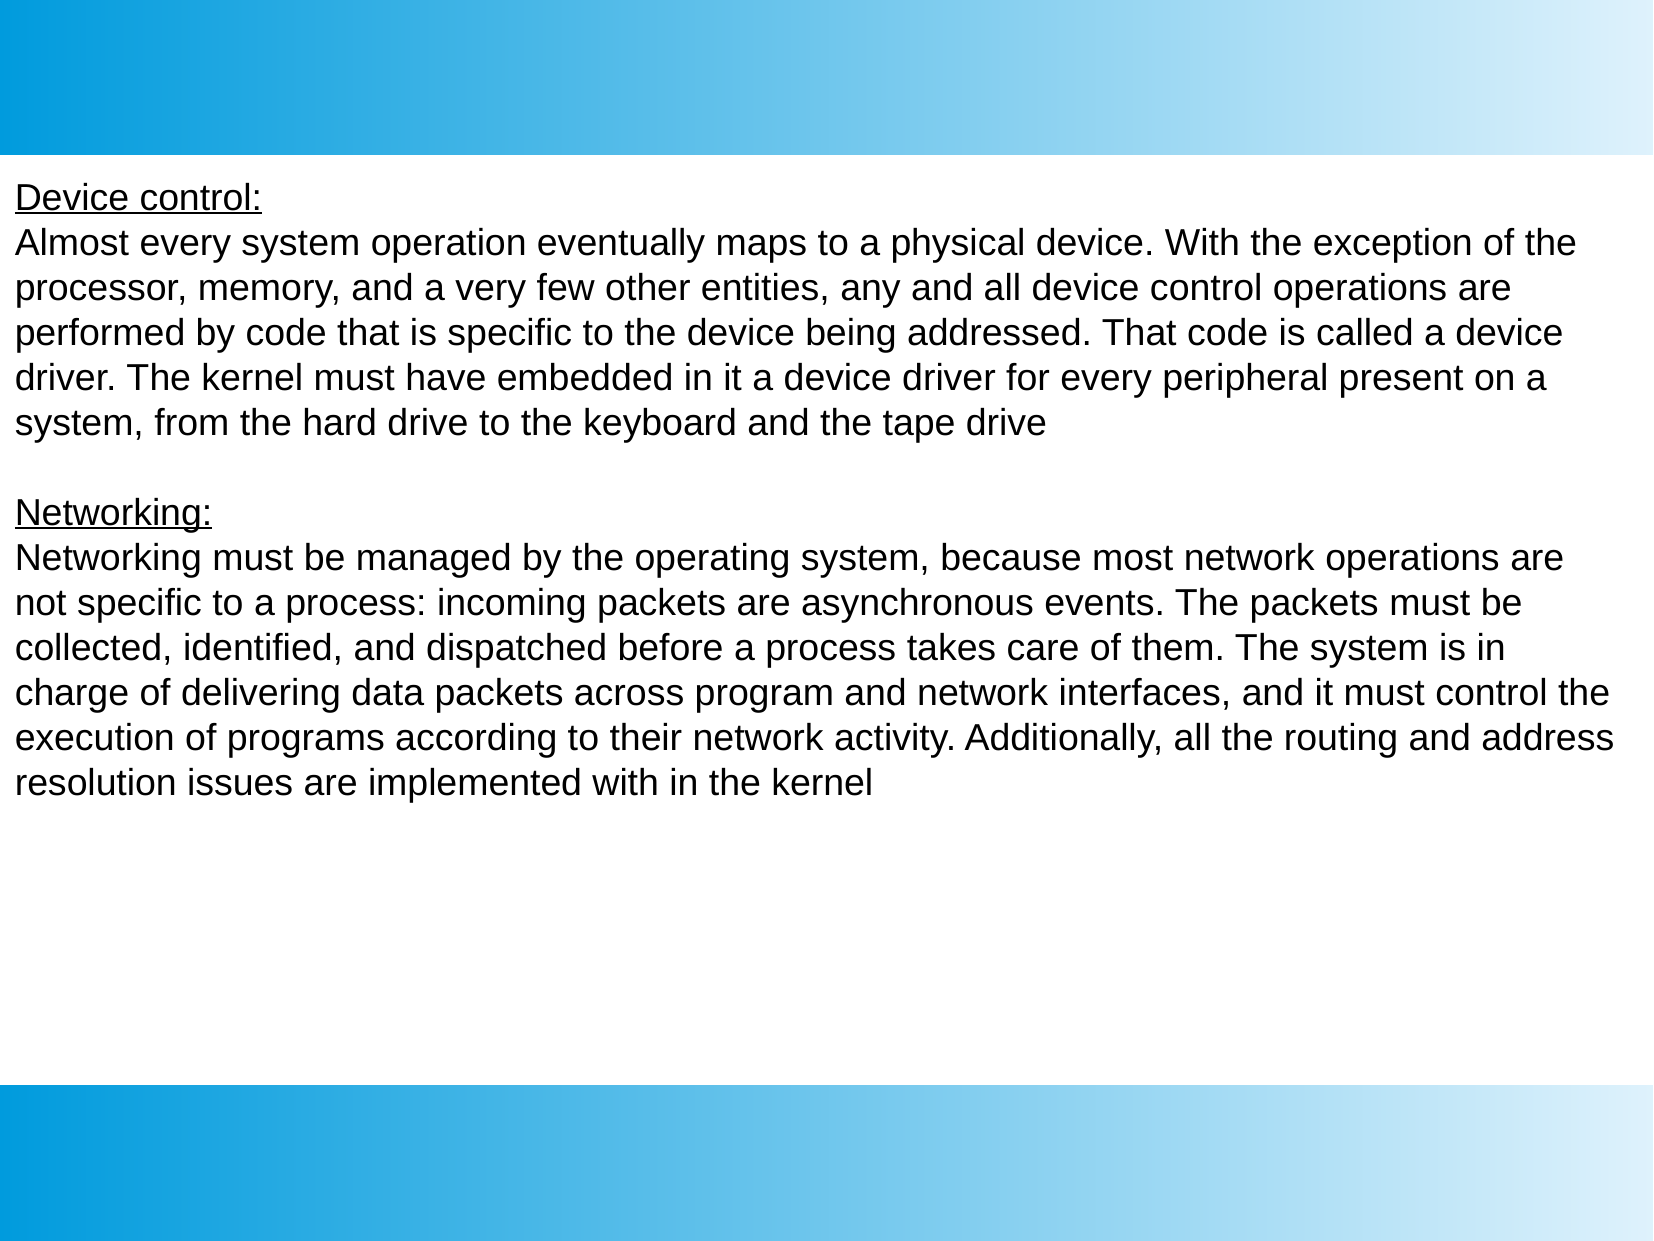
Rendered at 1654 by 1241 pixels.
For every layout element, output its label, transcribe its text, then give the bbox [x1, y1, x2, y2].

text_box Device control: Almost every system operation eventually maps to a physical device. With the exception of the processor, memory, and a very few other entities, any and all device control operations are performed by code that is specific to the device being addressed. That code is called a device driver. The kernel must have embedded in it a device driver for every peripheral present on a system, from the hard drive to the keyboard and the tape drive Networking: Networking must be managed by the operating system, because most network operations are not specific to a process: incoming packets are asynchronous events. The packets must be collected, identified, and dispatched before a process takes care of them. The system is in charge of delivering data packets across program and network interfaces, and it must control the execution of programs according to their network activity. Additionally, all the routing and address resolution issues are implemented with in the kernel [0, 165, 1630, 768]
text_box [82, 49, 1571, 154]
